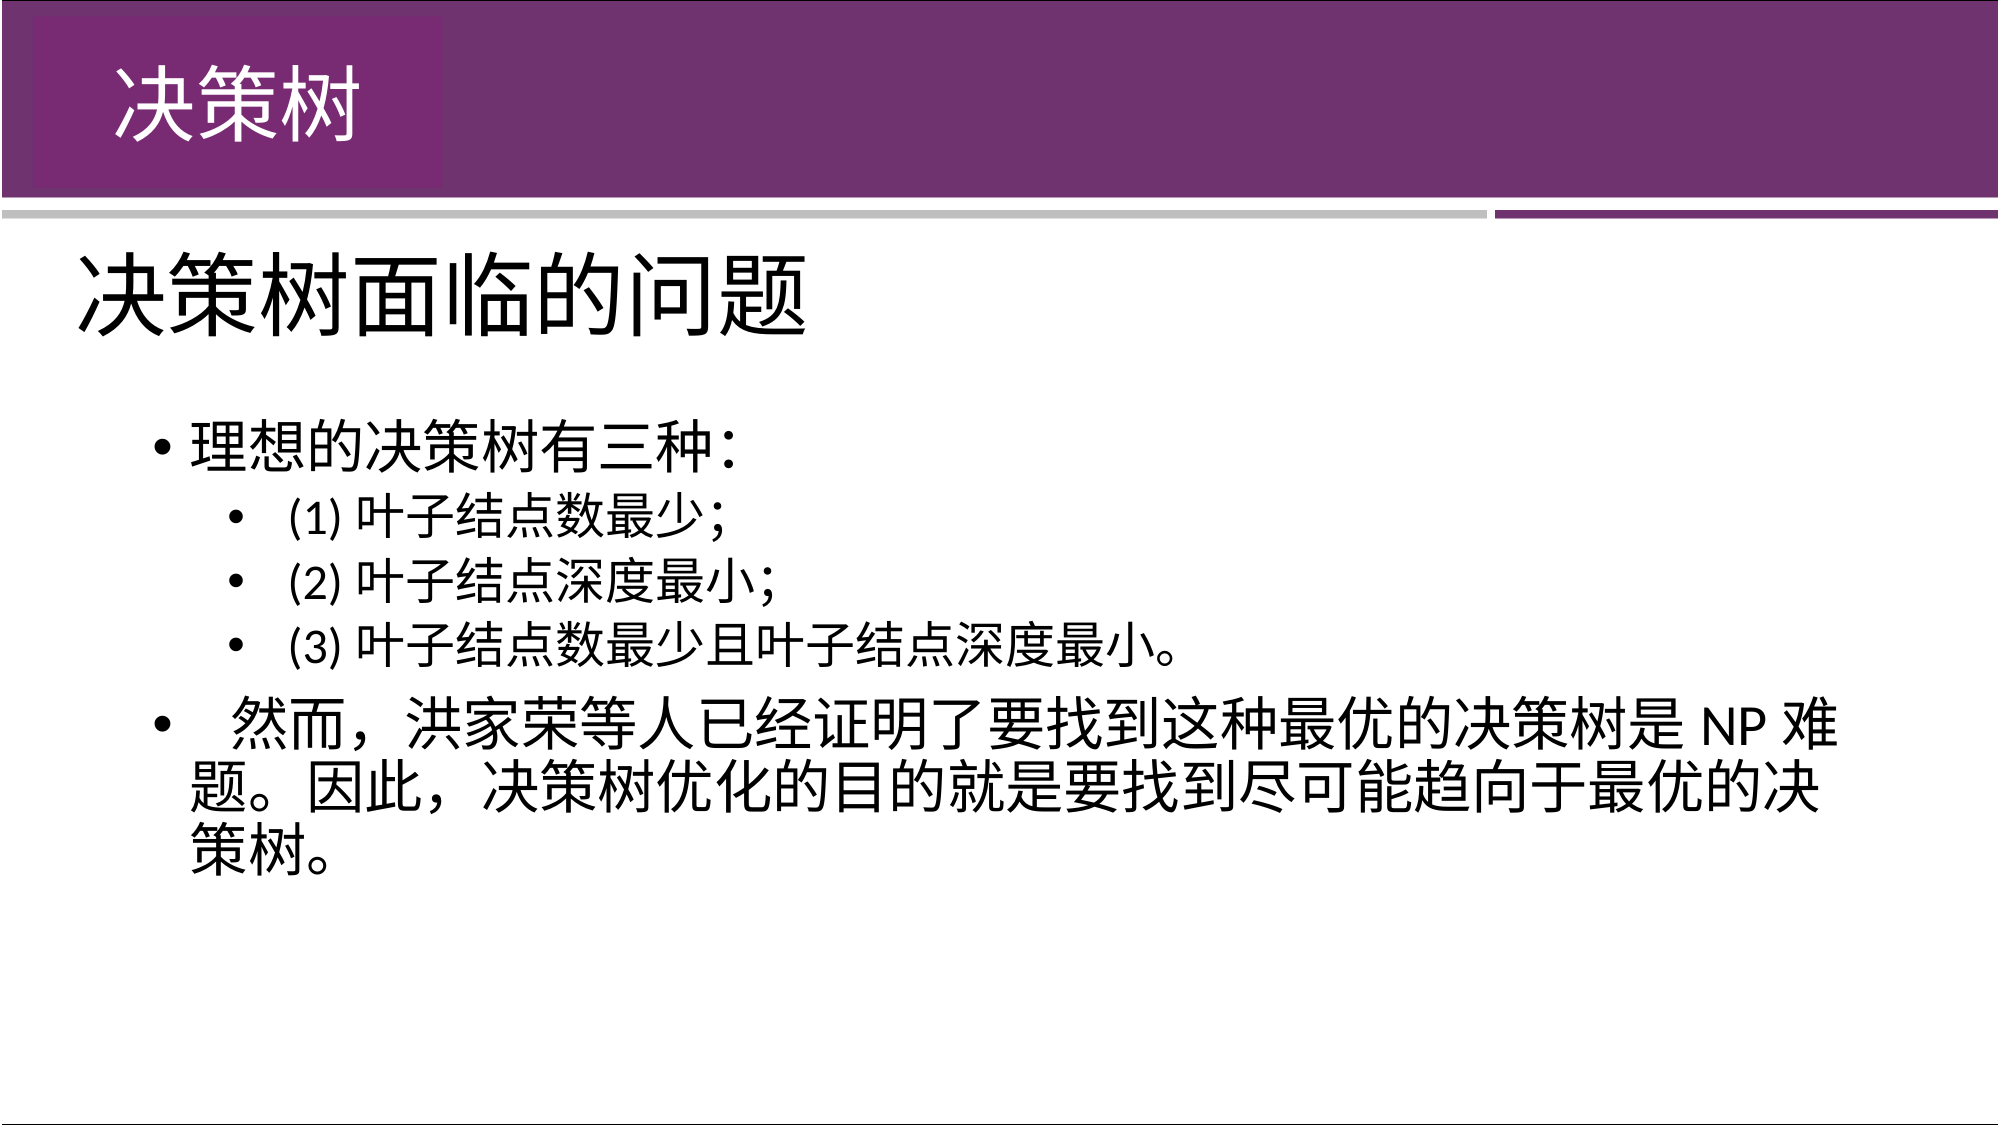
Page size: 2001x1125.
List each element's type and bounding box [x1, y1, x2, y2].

text_box [60, 49, 1786, 409]
picture [2, 0, 1998, 1125]
list [137, 411, 1863, 1125]
